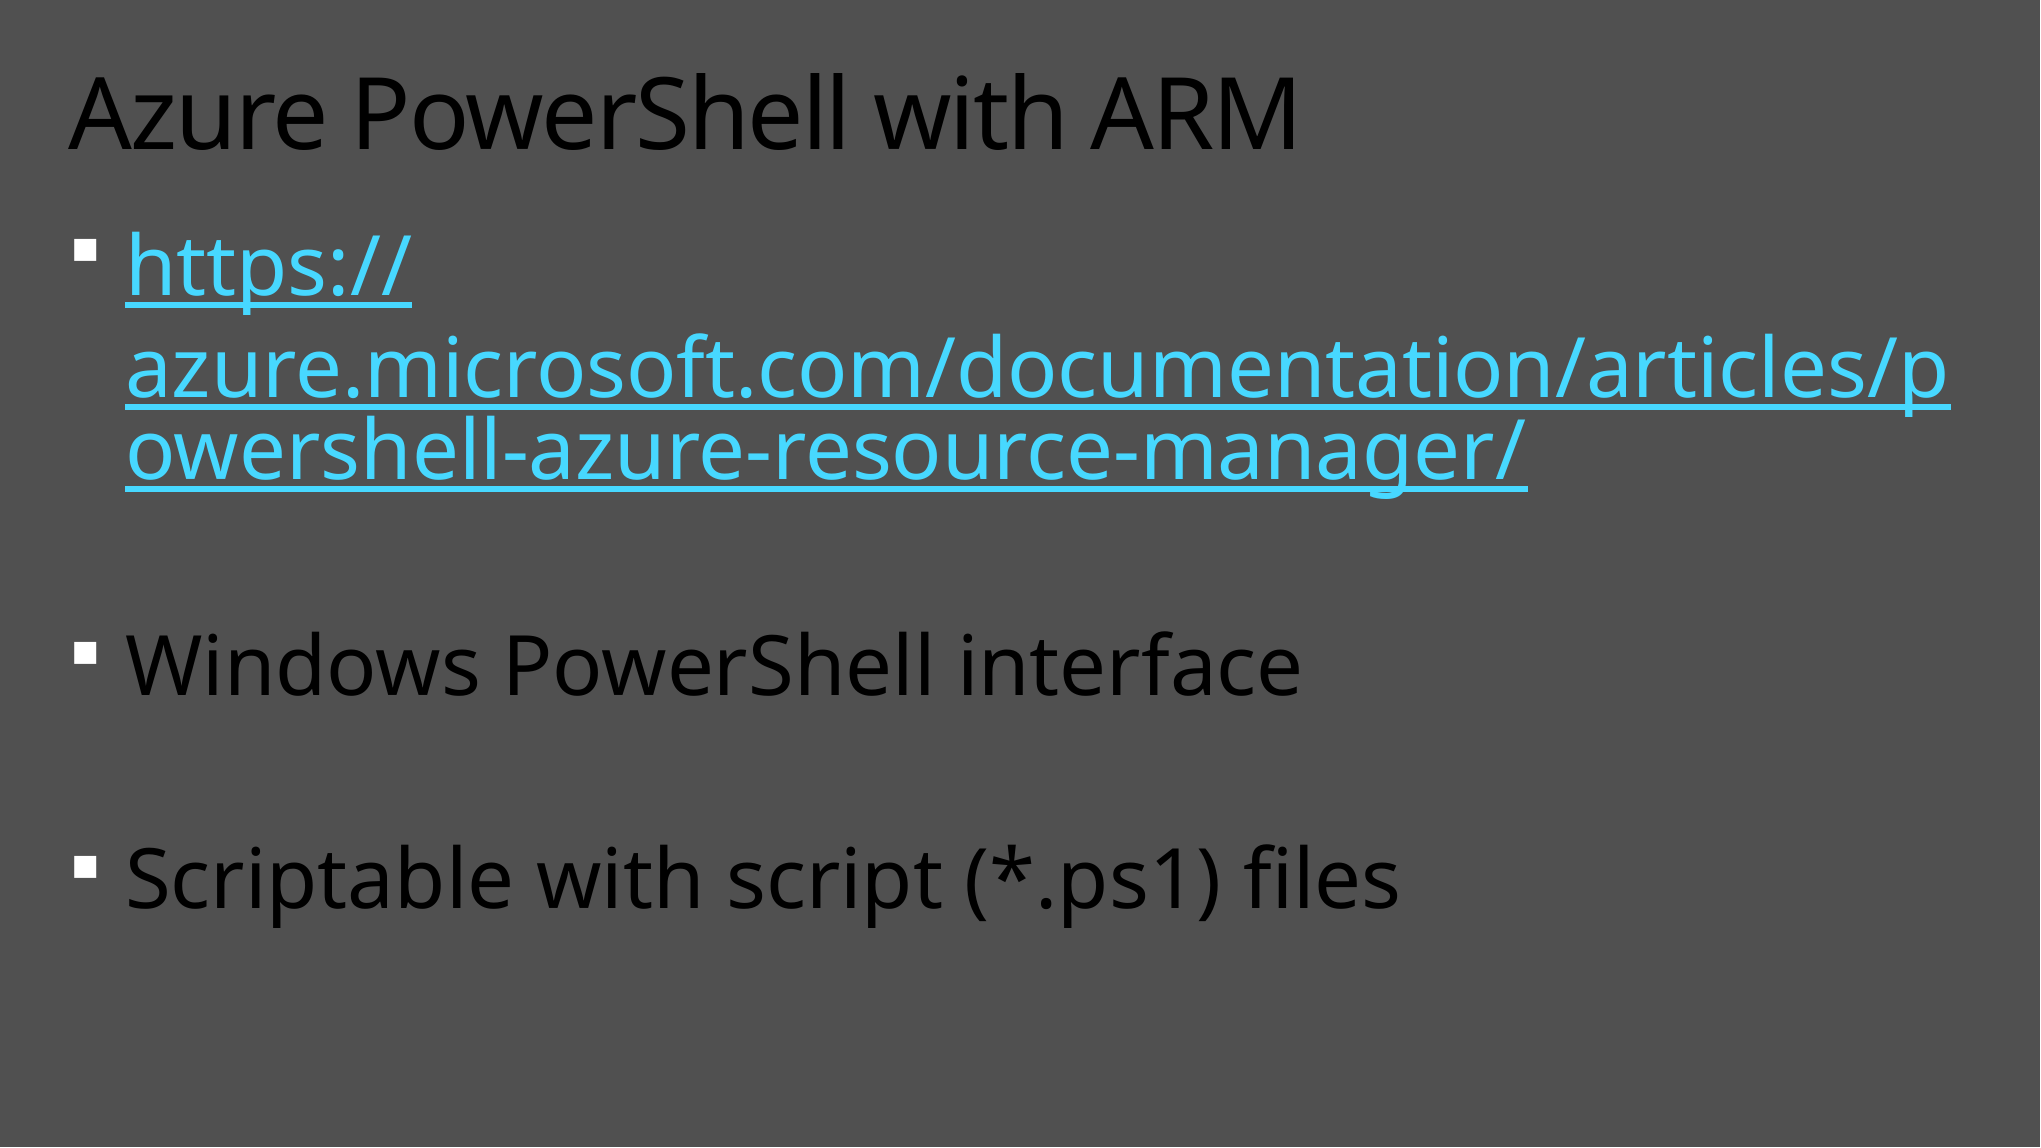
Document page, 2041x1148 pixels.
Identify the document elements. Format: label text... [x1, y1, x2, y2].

list https://azure.microsoft.com/documentation/articles/powershell-azure-resource-manager/ Windows PowerShell interface Scriptable with script (*.ps1) files [45, 199, 1996, 856]
title Azure PowerShell with ARM [45, 48, 1996, 199]
